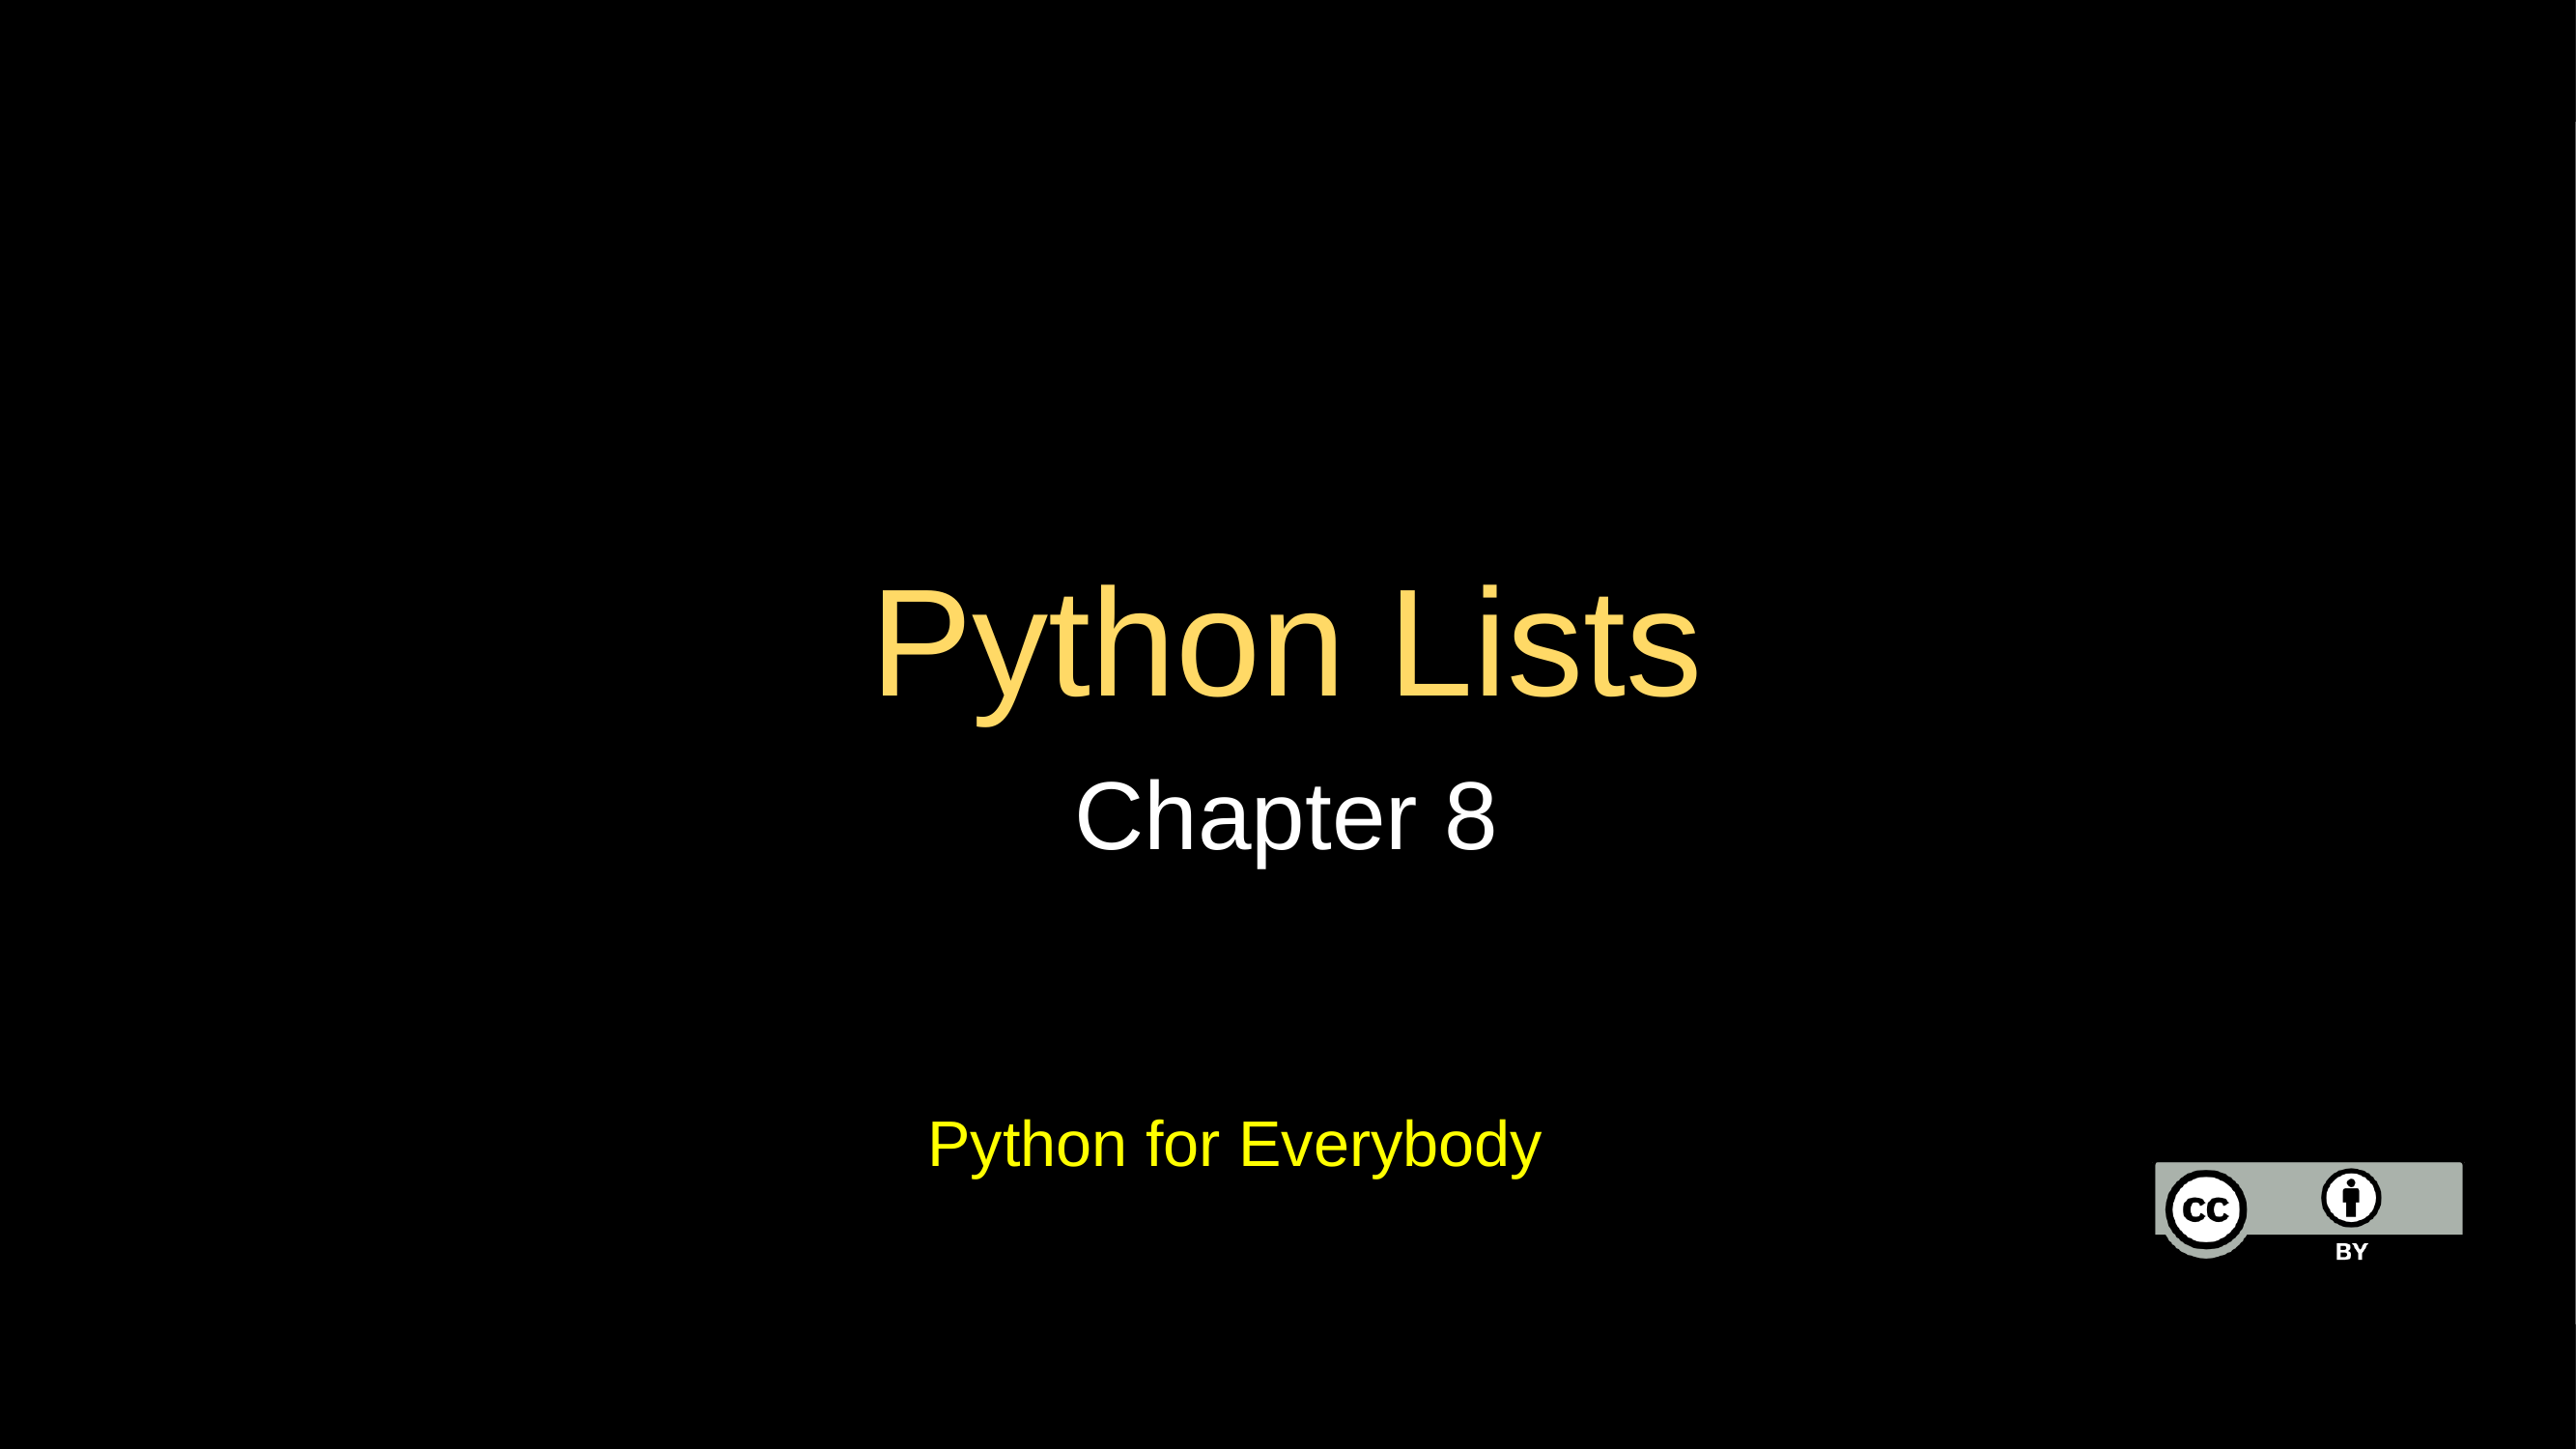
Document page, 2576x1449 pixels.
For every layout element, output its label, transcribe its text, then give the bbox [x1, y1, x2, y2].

picture [2152, 1159, 2465, 1266]
list Chapter 8 [183, 746, 2391, 914]
text_box Python for Everybody [603, 1016, 1869, 1264]
title Python Lists [183, 243, 2391, 733]
